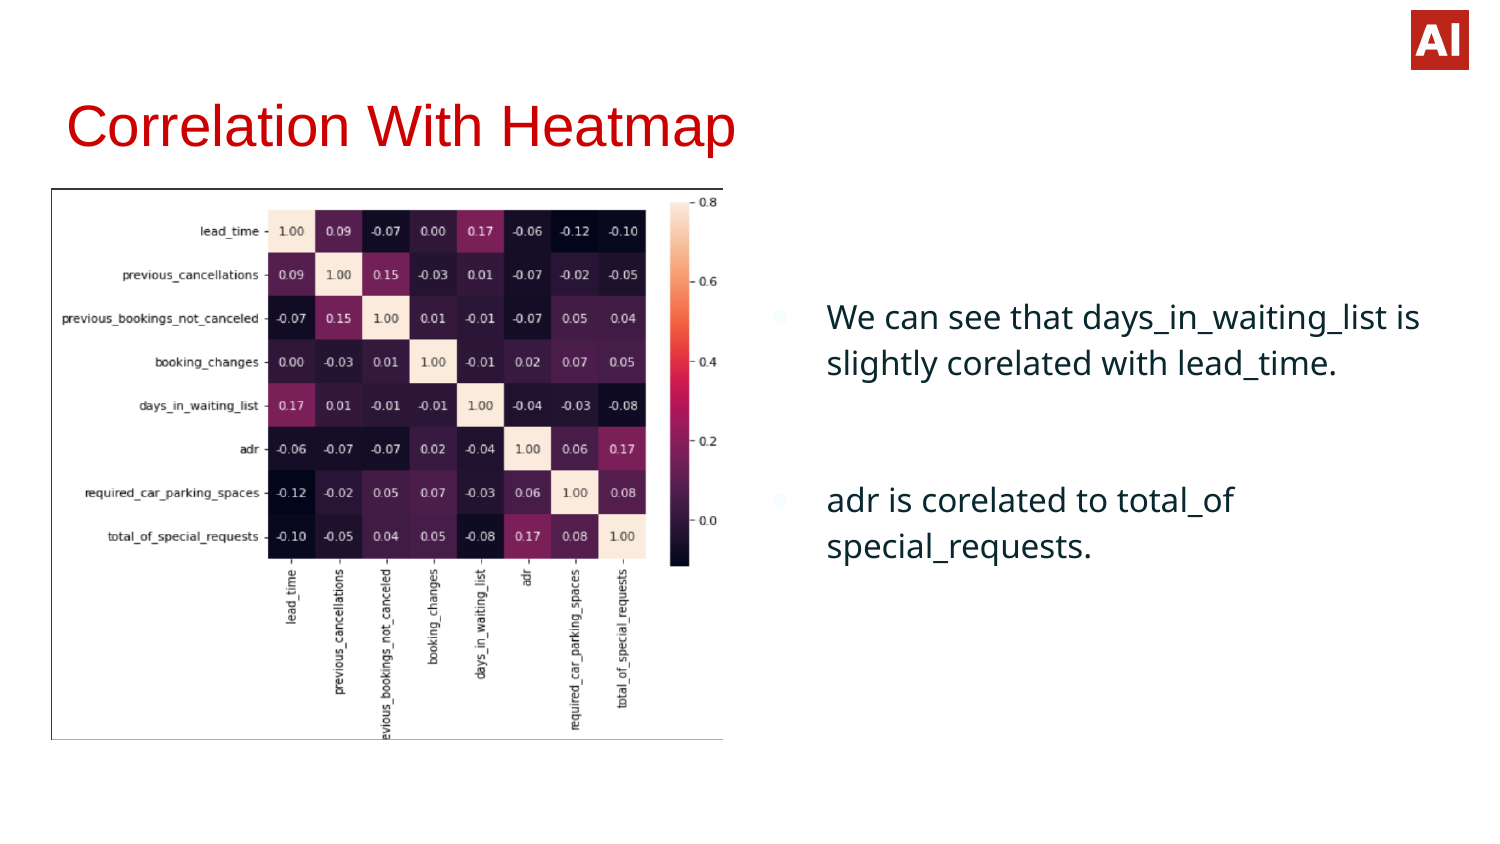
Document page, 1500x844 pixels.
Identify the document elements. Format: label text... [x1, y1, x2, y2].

picture [1411, 10, 1469, 70]
title Correlation With Heatmap [51, 72, 1449, 167]
picture [50, 188, 723, 740]
list We can see that days_in_waiting_list is slightly corelated with lead_time. adr is corelated to total_of special_requests. [736, 189, 1449, 750]
